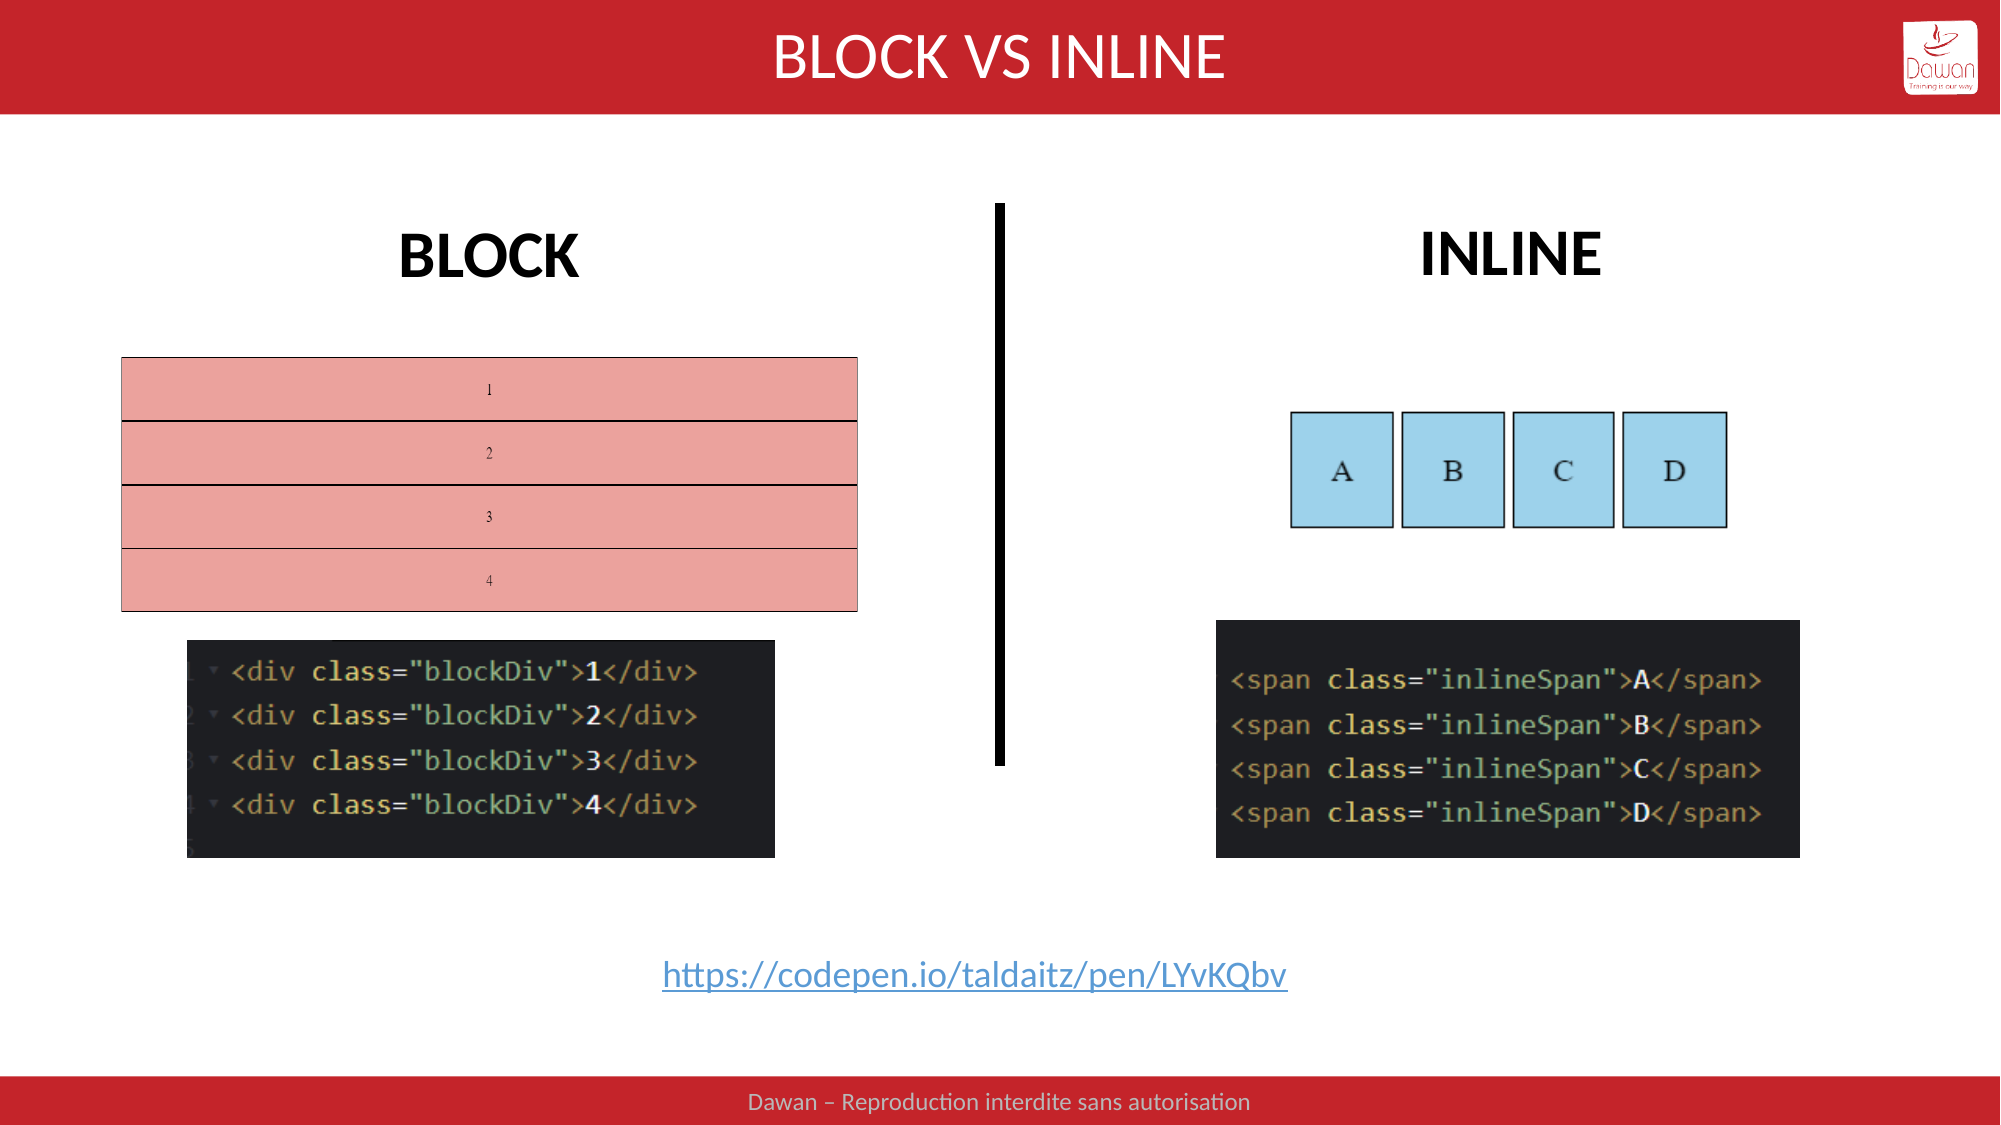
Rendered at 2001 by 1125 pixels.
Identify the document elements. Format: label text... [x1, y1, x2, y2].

picture [1971, 20, 1978, 95]
picture [187, 640, 775, 858]
text_box https://codepen.io/taldaitz/pen/LYvKQbv [647, 942, 1353, 1003]
picture [117, 351, 862, 622]
picture [1286, 368, 1737, 574]
picture [1216, 620, 1800, 858]
text_box BLOCK [383, 203, 596, 298]
text_box INLINE [1404, 201, 1619, 297]
footer Dawan – Reproduction interdite sans autorisation [662, 1080, 1338, 1121]
title Block vs Inline [29, 0, 1971, 115]
